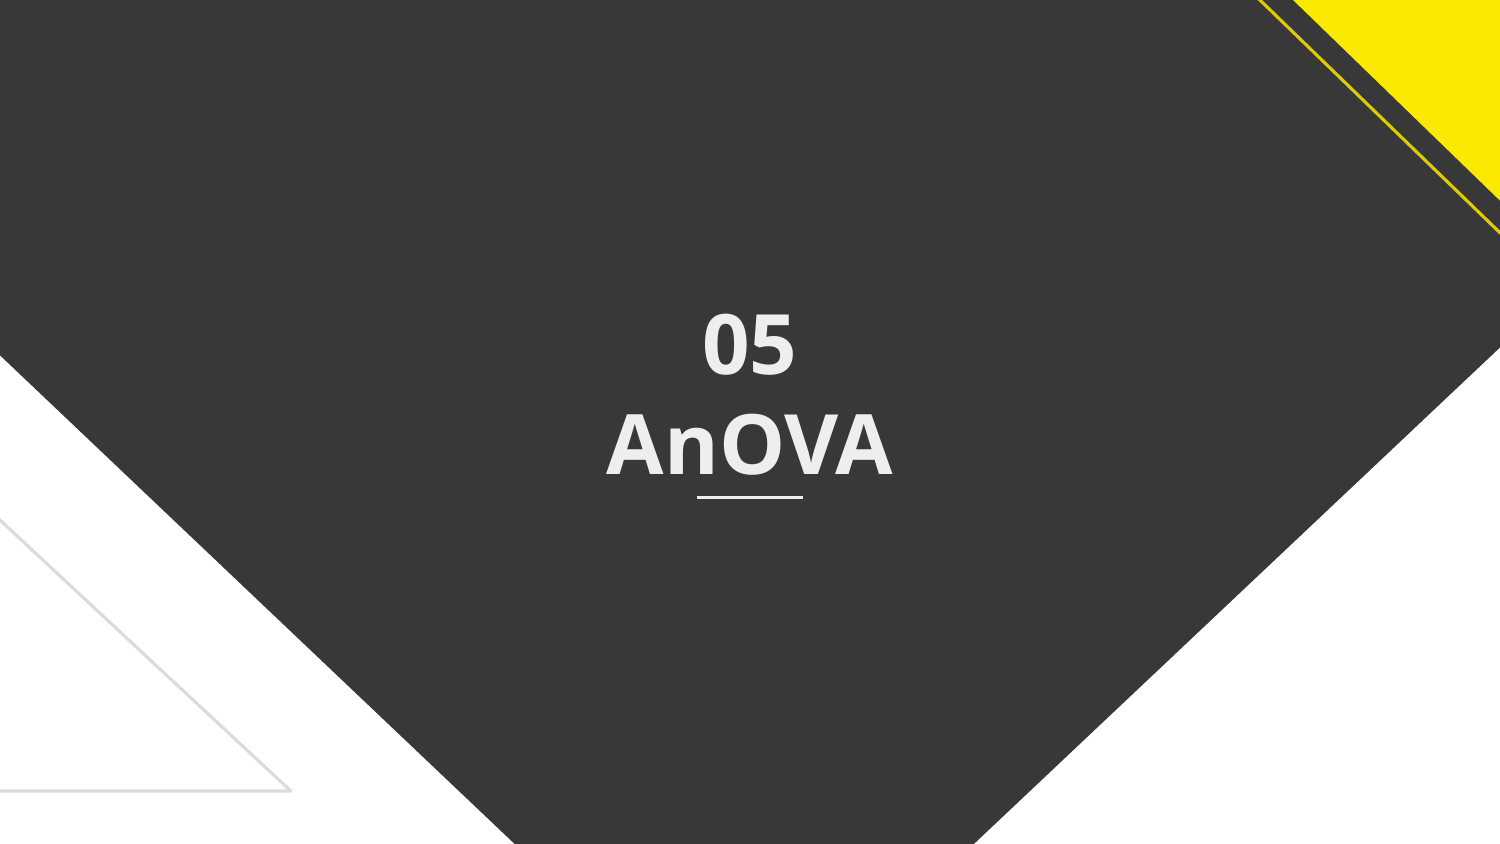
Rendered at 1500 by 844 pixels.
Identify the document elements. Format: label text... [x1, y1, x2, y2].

title 05 AnOVA [283, 275, 1217, 491]
